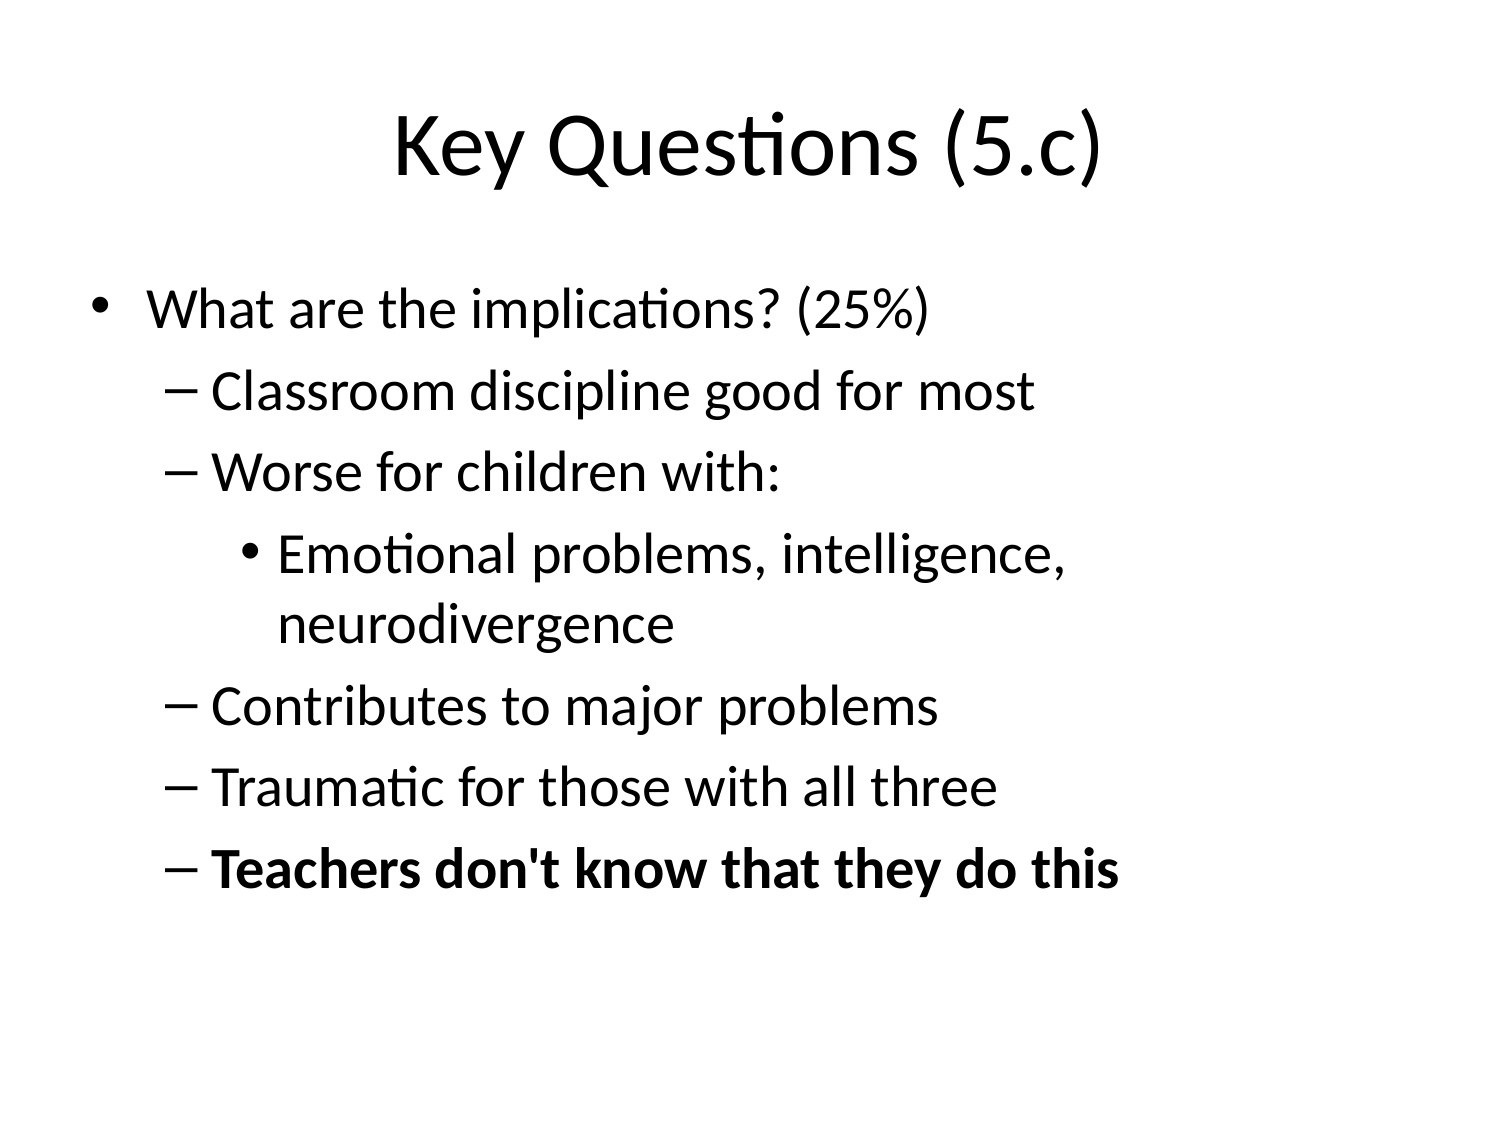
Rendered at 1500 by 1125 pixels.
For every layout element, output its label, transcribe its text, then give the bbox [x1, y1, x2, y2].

title Key Questions (5.c) [75, 45, 1425, 233]
list What are the implications? (25%) Classroom discipline good for most Worse for children with: Emotional problems, intelligence, neurodivergence Contributes to major problems Traumatic for those with all three Teachers don't know that they do this [75, 262, 1425, 1005]
